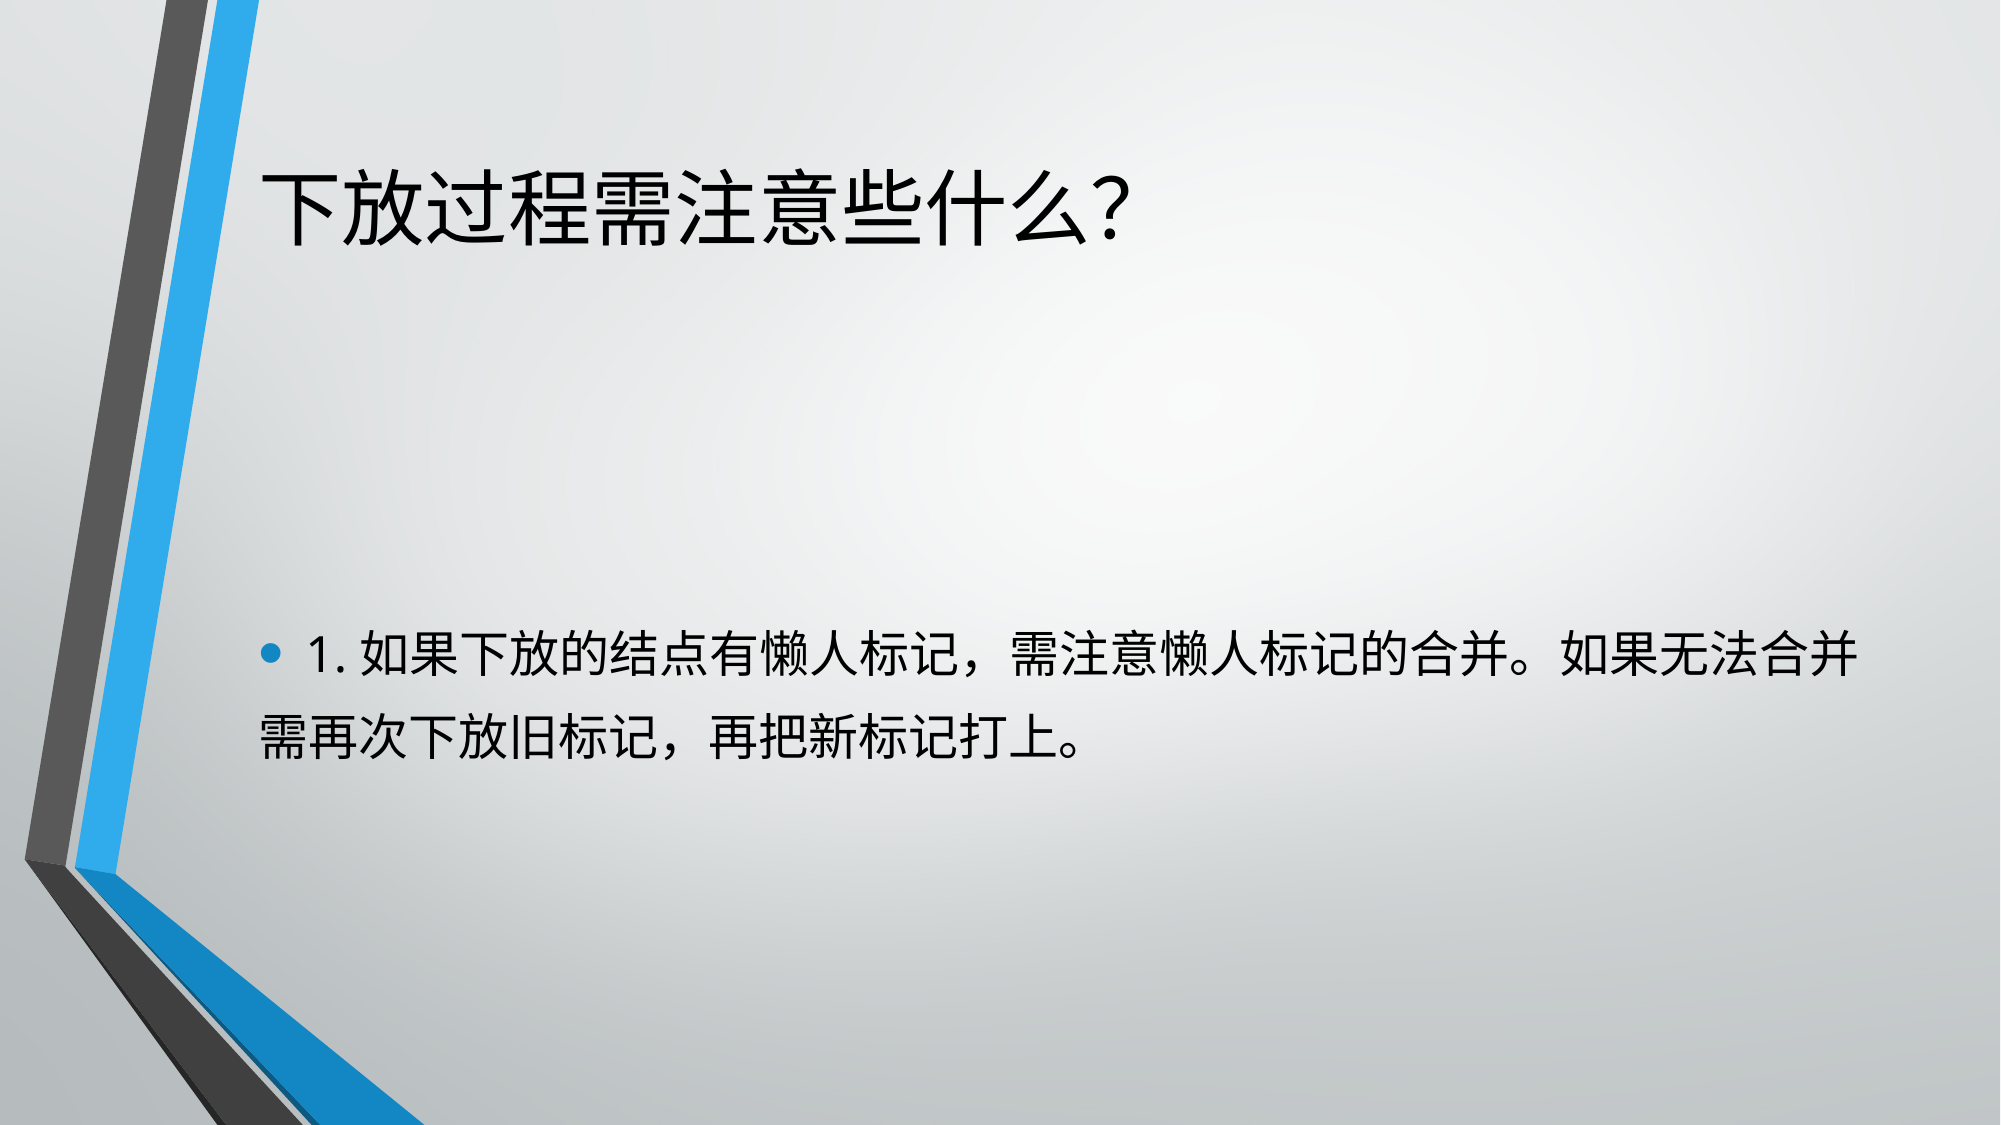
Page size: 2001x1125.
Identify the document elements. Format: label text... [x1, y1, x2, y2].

list 1.如果下放的结点有懒人标记，需注意懒人标记的合并。如果无法合并 需再次下放旧标记，再把新标记打上。 [243, 437, 1887, 950]
title 下放过程需注意些什么？ [243, 112, 1887, 400]
